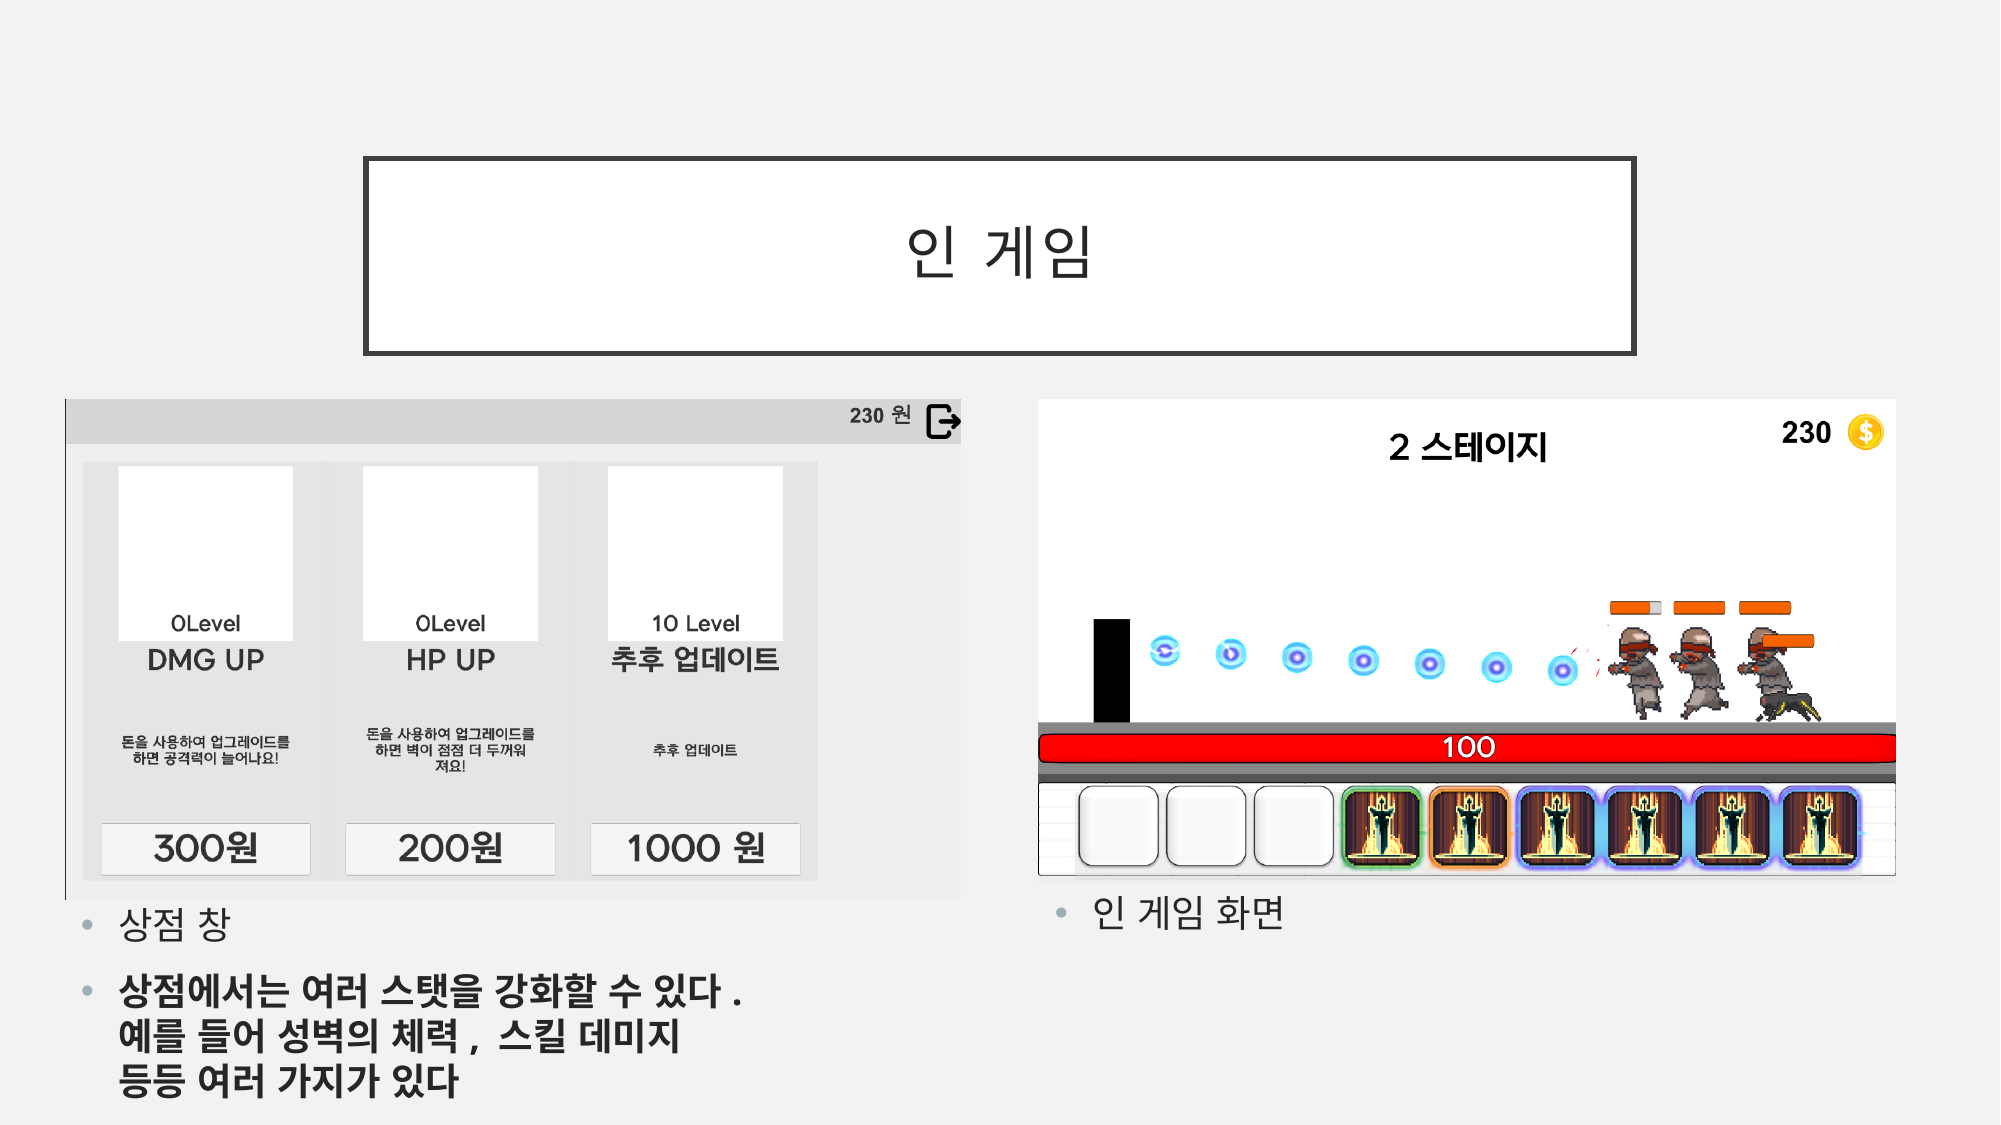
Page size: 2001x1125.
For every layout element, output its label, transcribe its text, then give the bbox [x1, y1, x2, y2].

list 상점 창 상점에서는 여러 스탯을 강화할 수 있다. 예를 들어 성벽의 체력, 스킬 데미지 등등 여러 가지가 있다 [65, 901, 767, 1125]
list 인 게임 화면 [1039, 883, 1741, 1100]
title 인 게임 [363, 156, 1637, 356]
picture [1038, 399, 1896, 883]
picture [65, 399, 961, 901]
